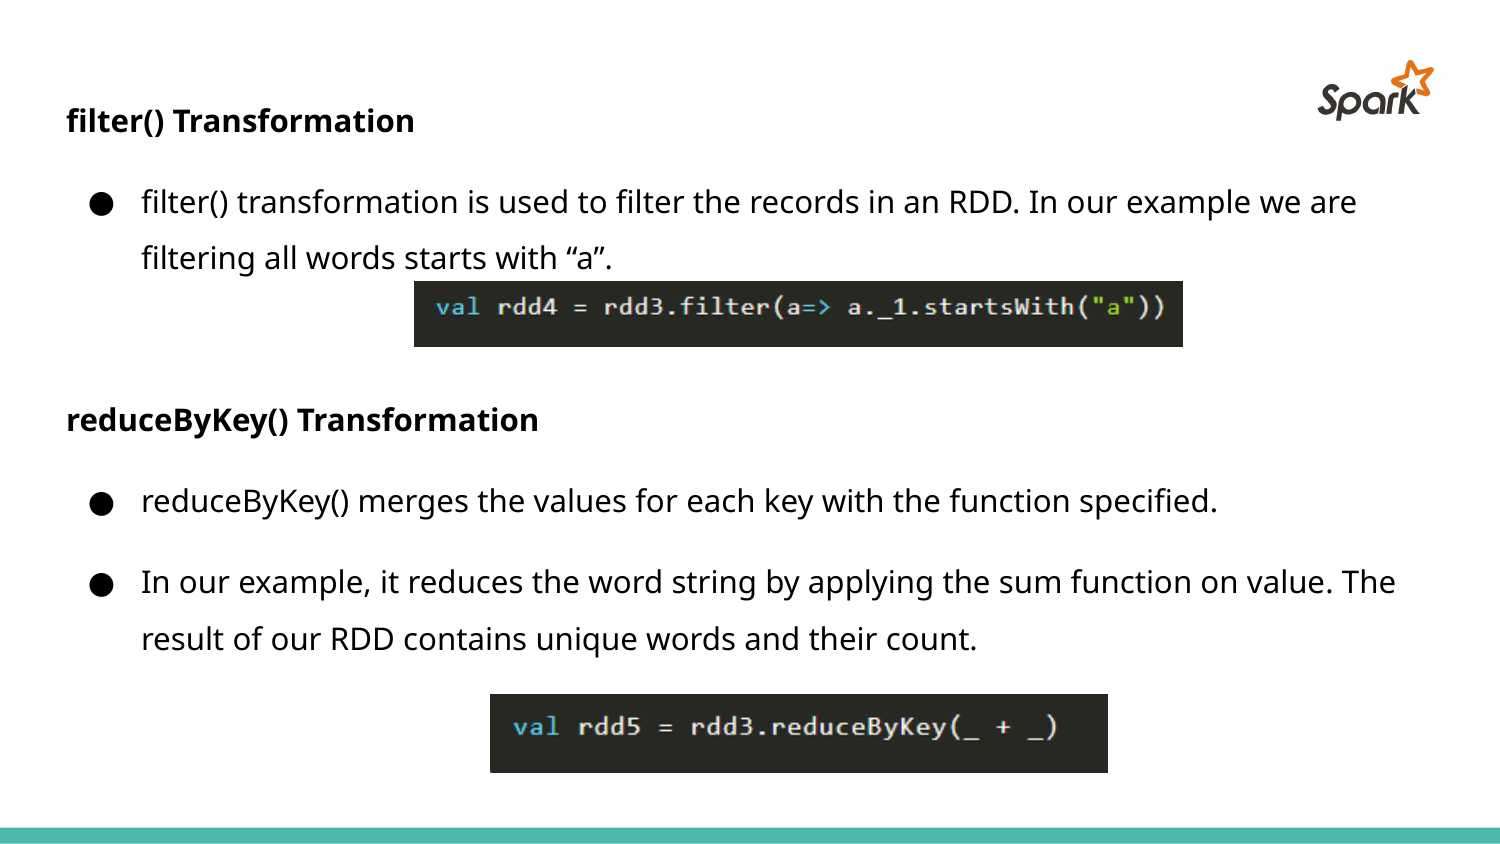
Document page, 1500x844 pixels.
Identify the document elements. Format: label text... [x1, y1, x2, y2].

picture [489, 694, 1108, 773]
list filter() Transformation filter() transformation is used to filter the records in an RDD. In our example we are filtering all words starts with “a”. reduceByKey() Transformation reduceByKey() merges the values for each key with the function specified. In our example, it reduces the word string by applying the sum function on value. The result of our RDD contains unique words and their count. [51, 67, 1449, 789]
picture [1299, 45, 1450, 162]
picture [414, 280, 1184, 347]
